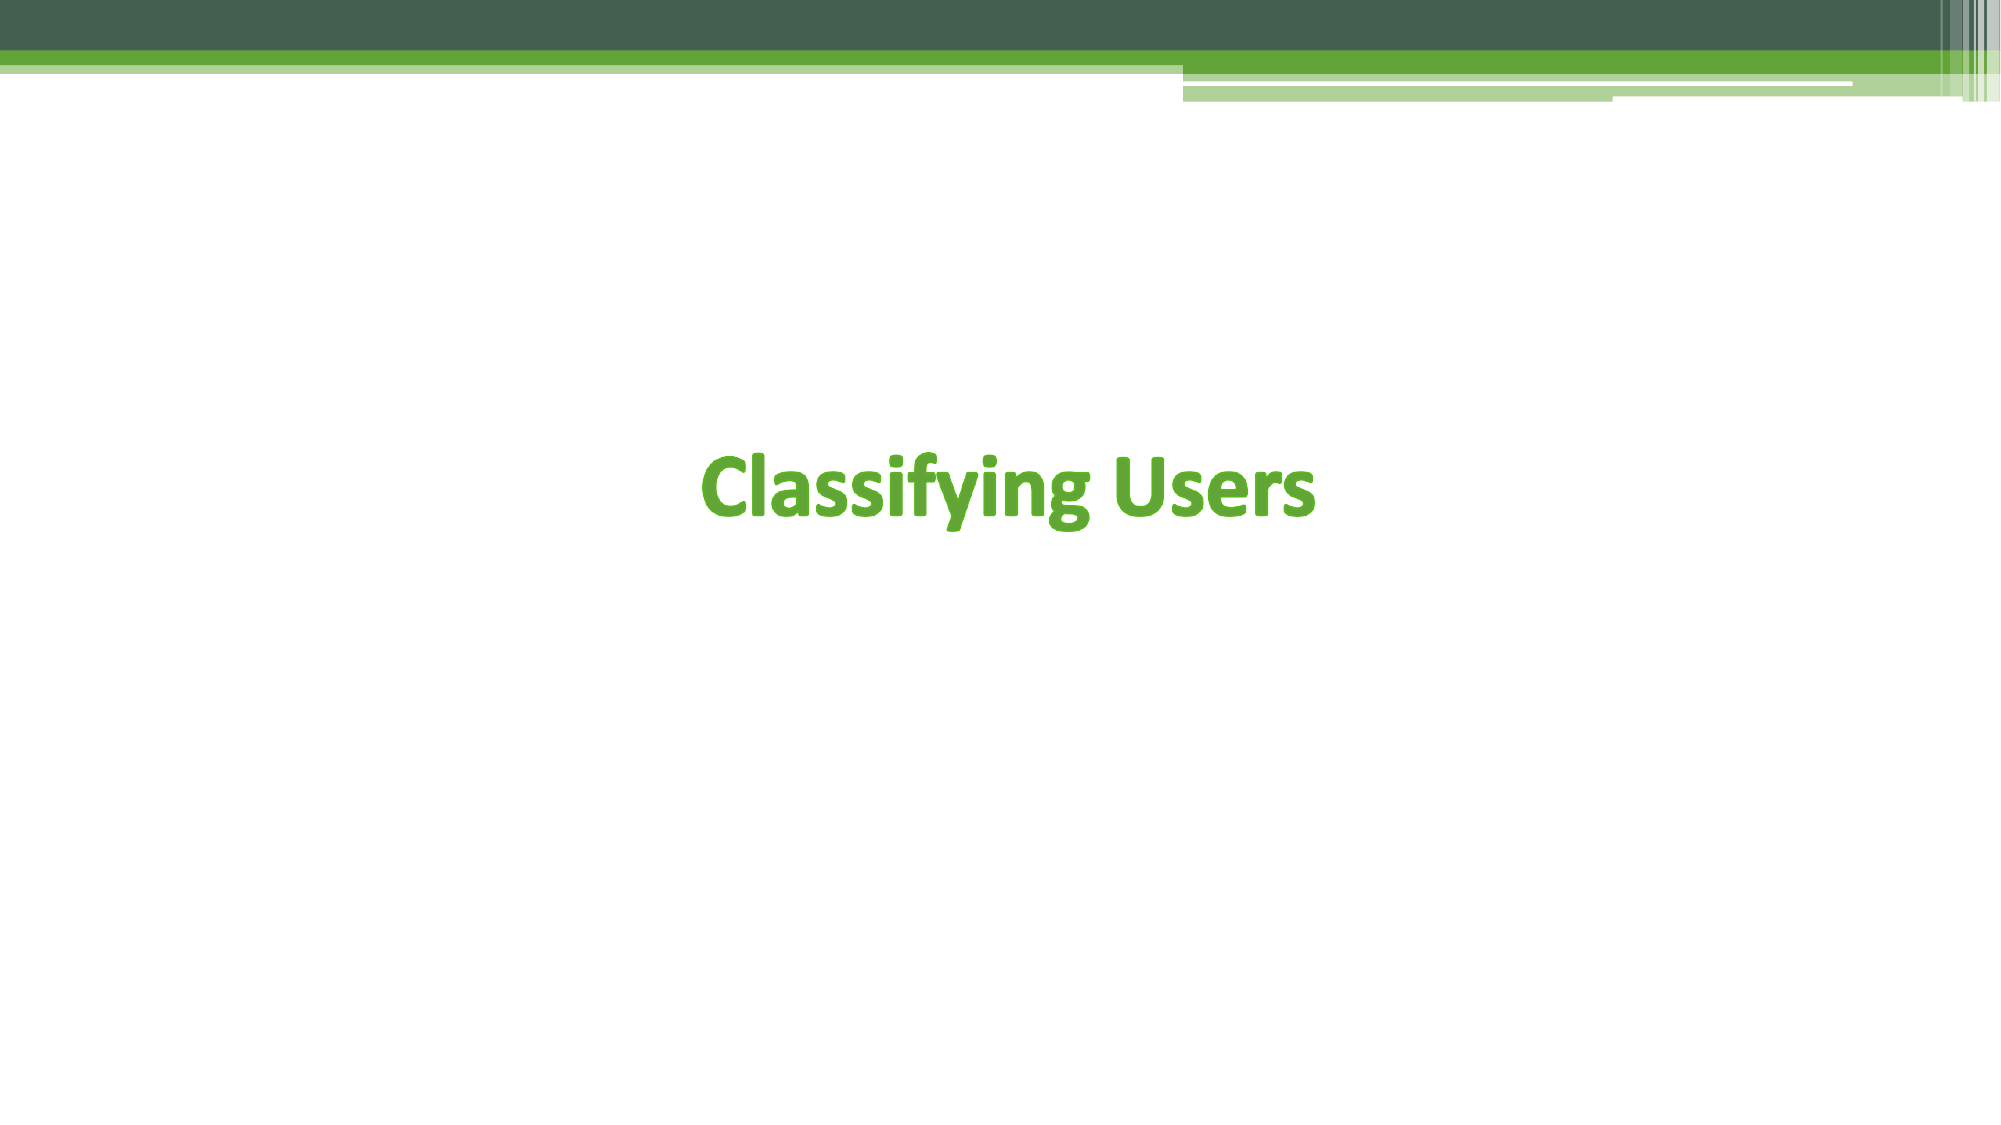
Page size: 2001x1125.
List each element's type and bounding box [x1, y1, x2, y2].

picture [701, 452, 1315, 533]
